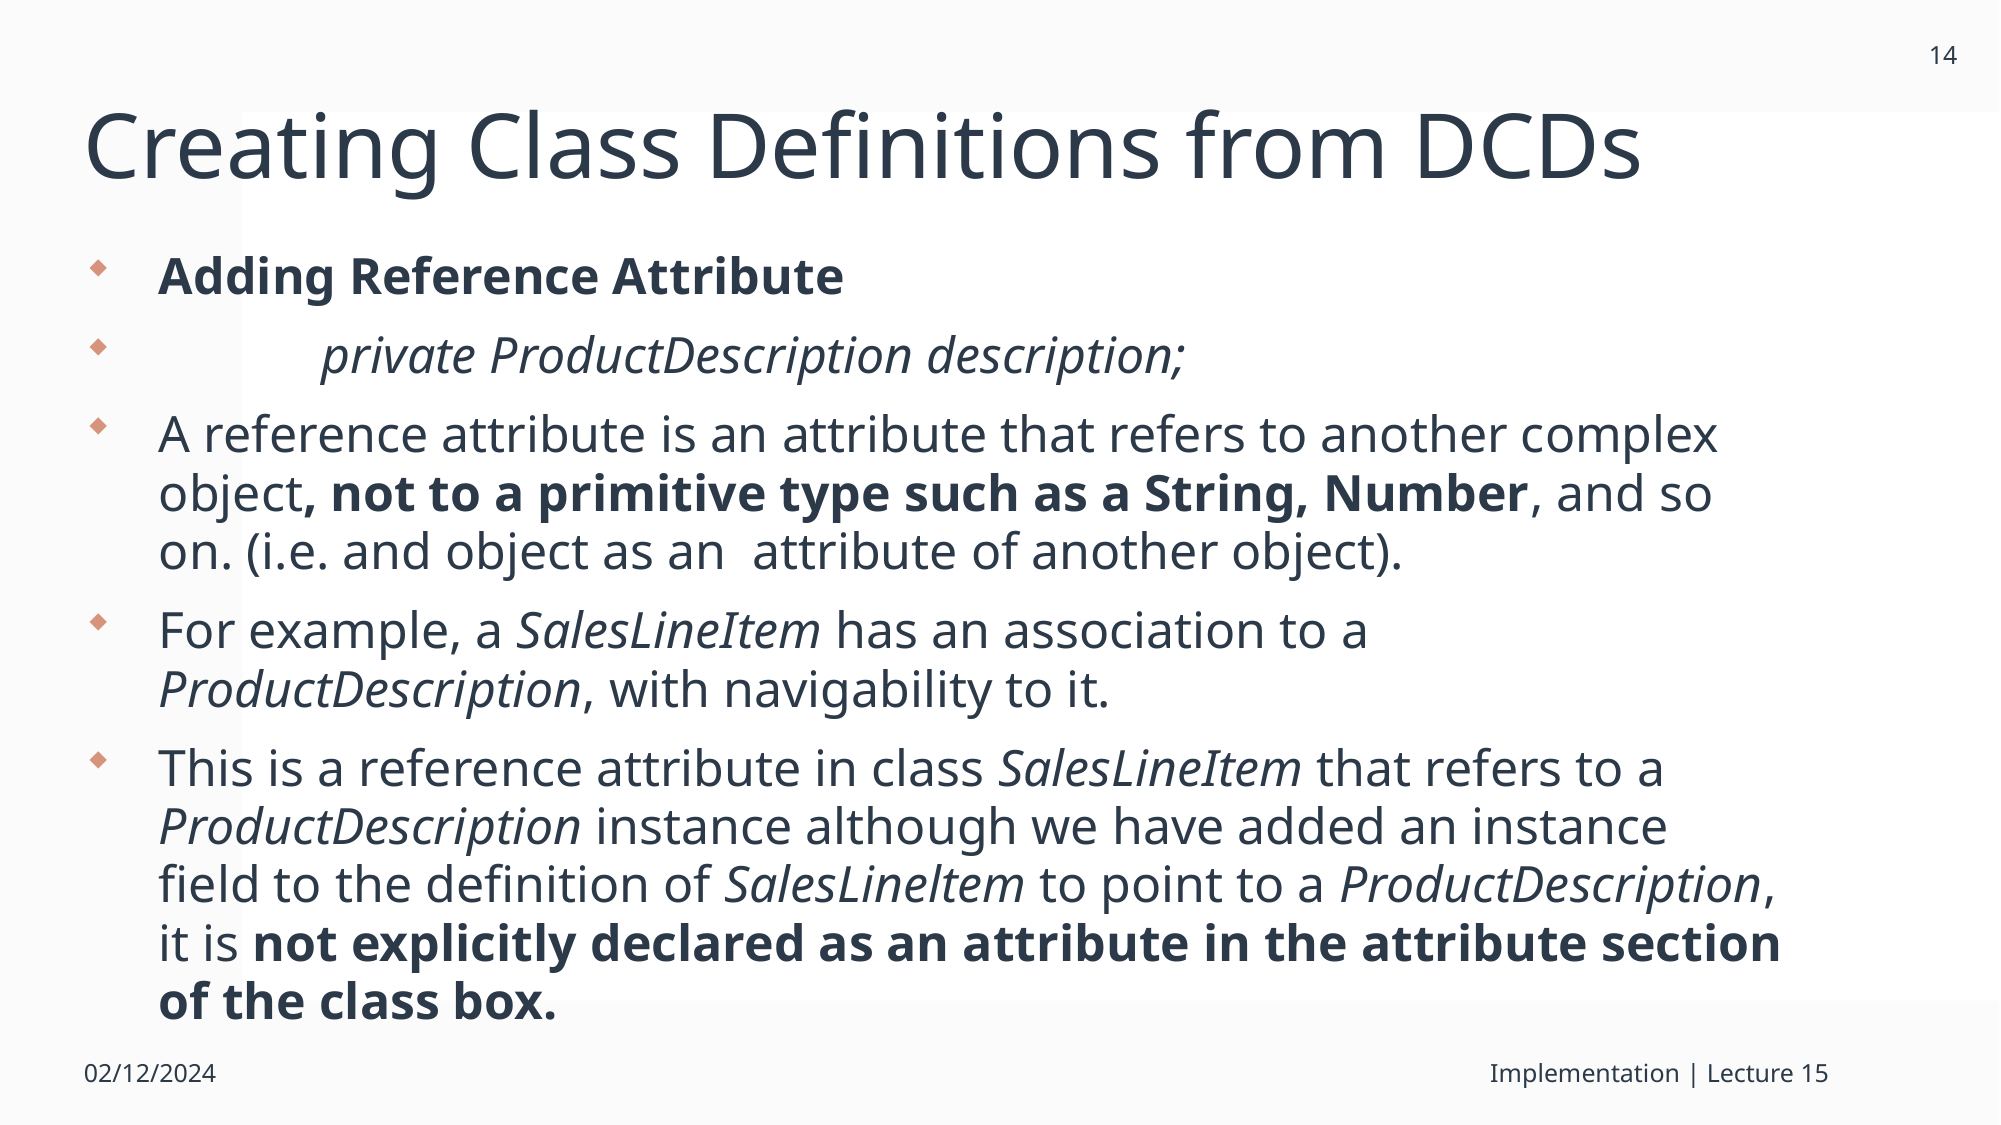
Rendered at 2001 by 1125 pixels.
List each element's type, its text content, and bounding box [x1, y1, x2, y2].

title Creating Class Definitions from DCDs [68, 59, 1799, 238]
list Adding Reference Attribute private ProductDescription description; A reference attribute is an attribute that refers to another complex object, not to a primitive type such as a String, Number, and so on. (i.e. and object as an attribute of another object). For example, a SalesLineItem has an association to a ProductDescription, with navigability to it. This is a reference attribute in class SalesLineItem that refers to a ProductDescription instance although we have added an instance field to the definition of SalesLineltem to point to a ProductDescription, it is not explicitly declared as an attribute in the attribute section of the class box. [68, 238, 1799, 1038]
slide_number 14 [1886, 0, 2000, 113]
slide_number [68, 1020, 519, 1125]
footer Implementation | Lecture 15 [618, 1020, 1845, 1125]
